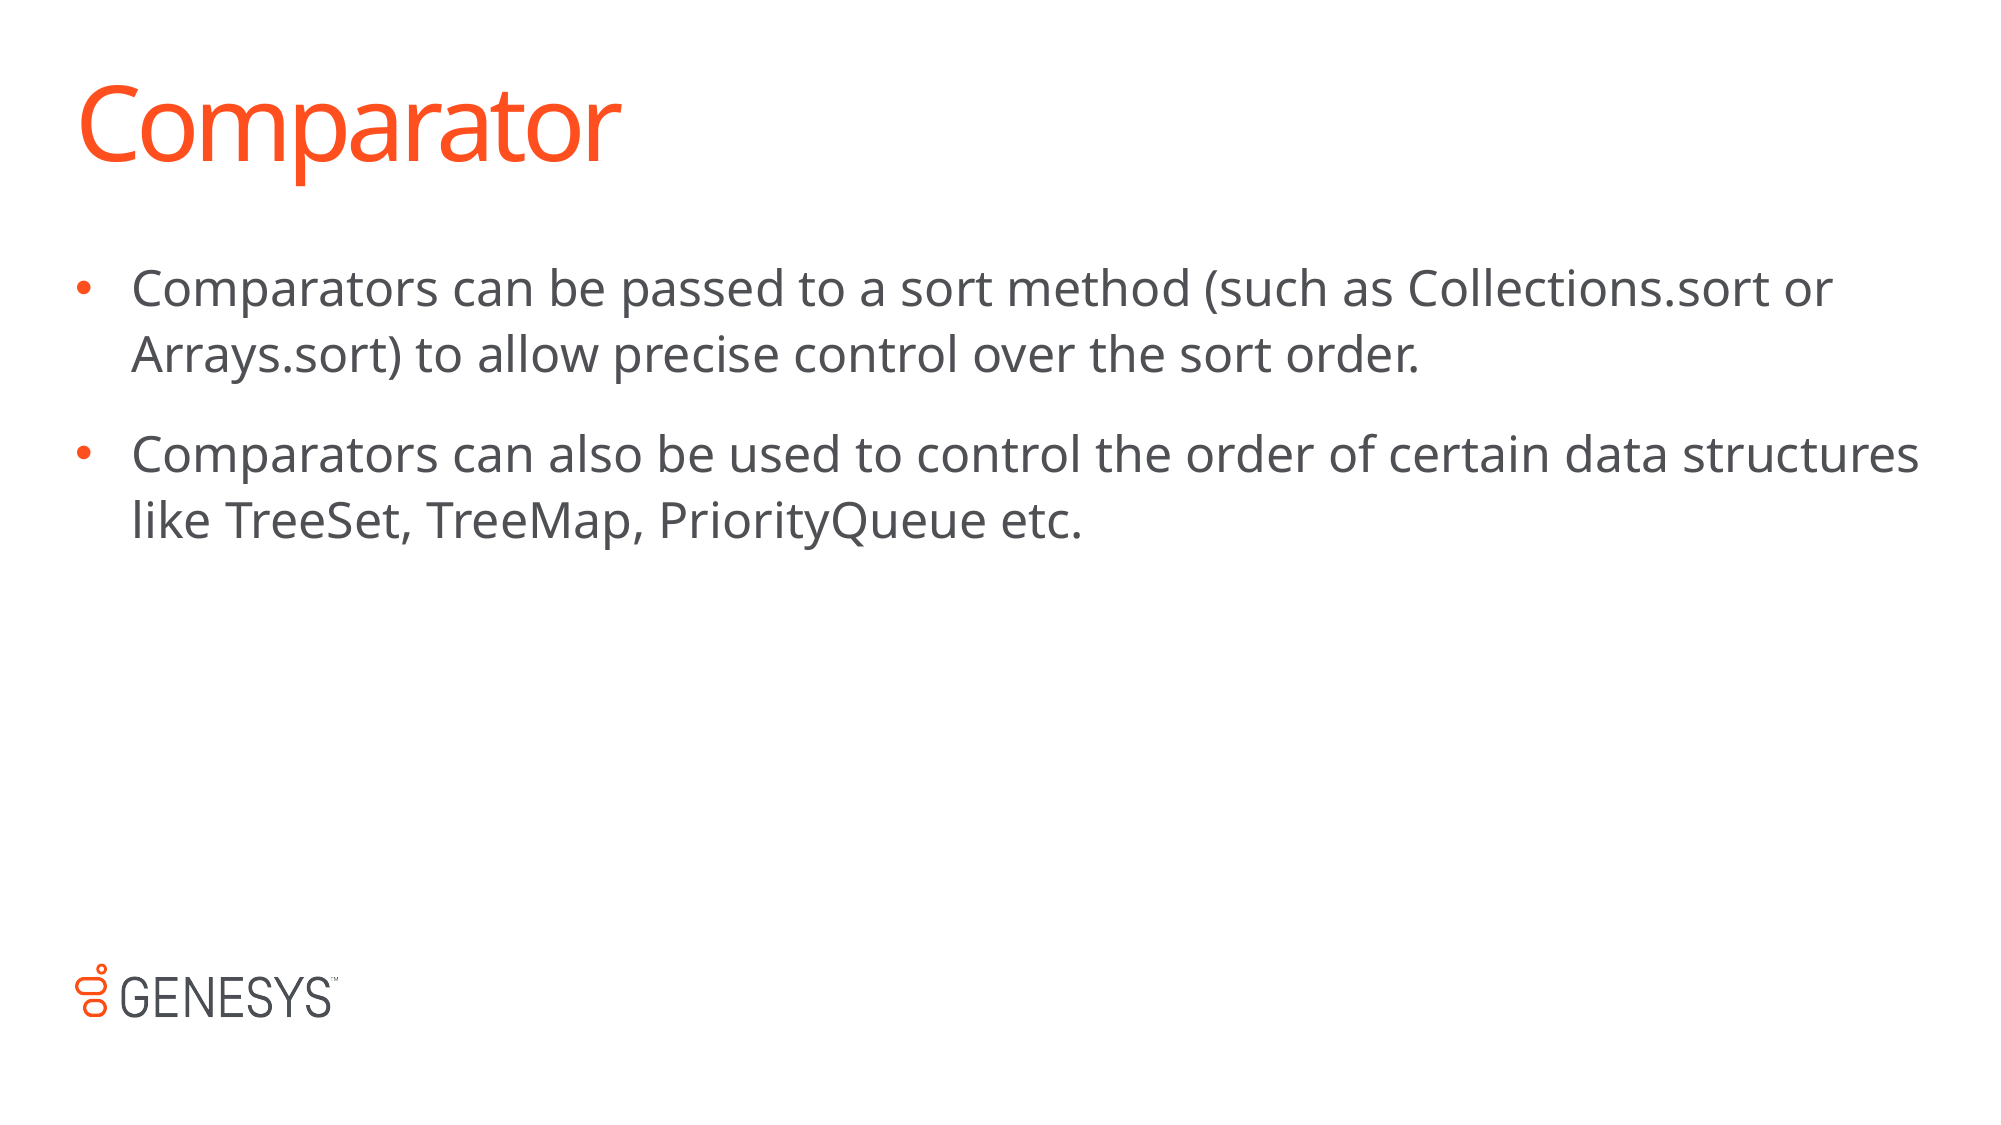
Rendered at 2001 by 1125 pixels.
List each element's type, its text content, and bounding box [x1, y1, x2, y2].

picture [19, 908, 398, 1074]
subtitle Comparators can be passed to a sort method (such as Collections.sort or Arrays.sort) to allow precise control over the sort order. Comparators can also be used to control the order of certain data structures like TreeSet, TreeMap, PriorityQueue etc. [75, 221, 1925, 942]
title Comparator [75, 69, 1925, 185]
